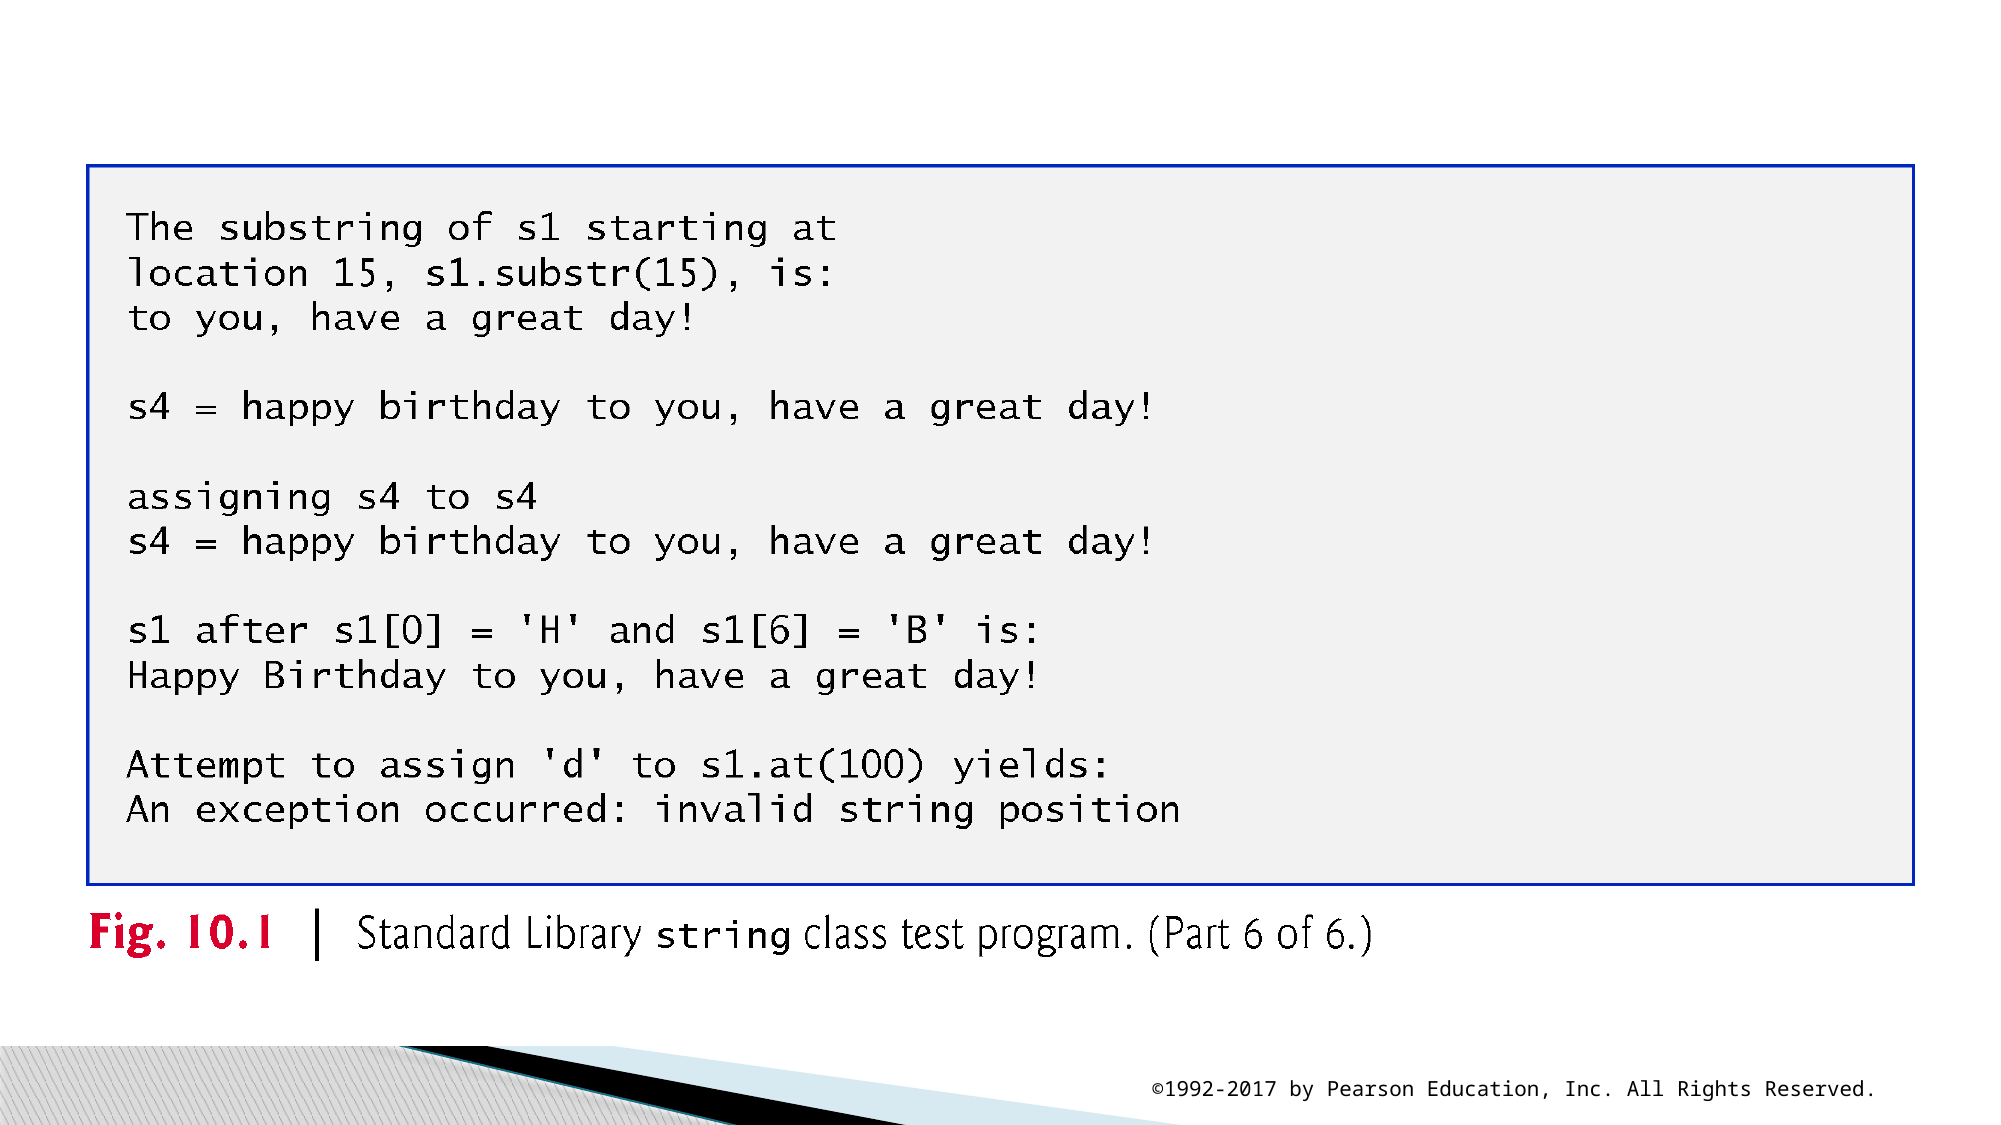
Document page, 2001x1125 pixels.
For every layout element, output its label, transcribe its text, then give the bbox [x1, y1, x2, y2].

footer ©1992-2017 by Pearson Education, Inc. All Rights Reserved. [866, 1062, 1892, 1112]
picture [0, 78, 2000, 1047]
